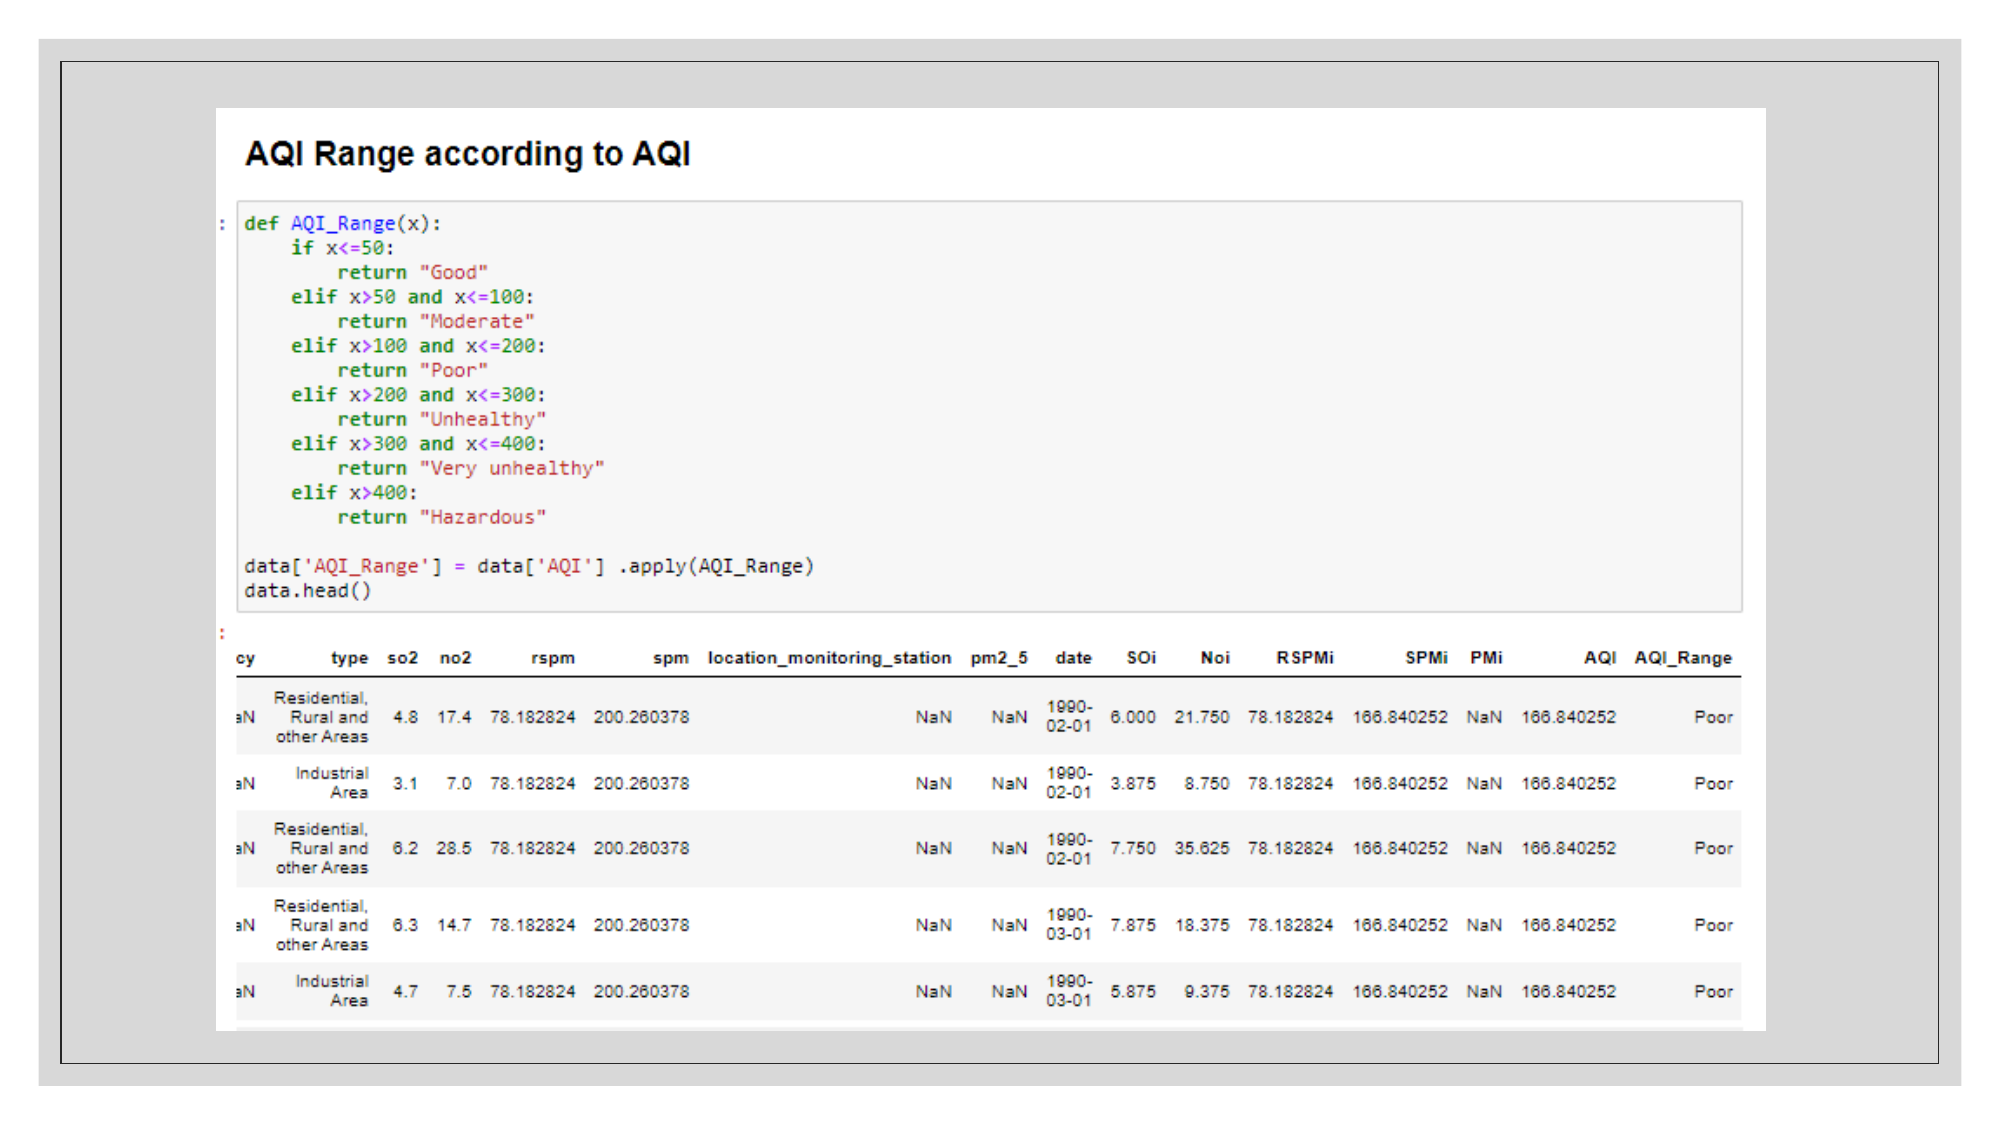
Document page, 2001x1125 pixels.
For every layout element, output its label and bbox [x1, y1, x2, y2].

list [216, 108, 1766, 1031]
